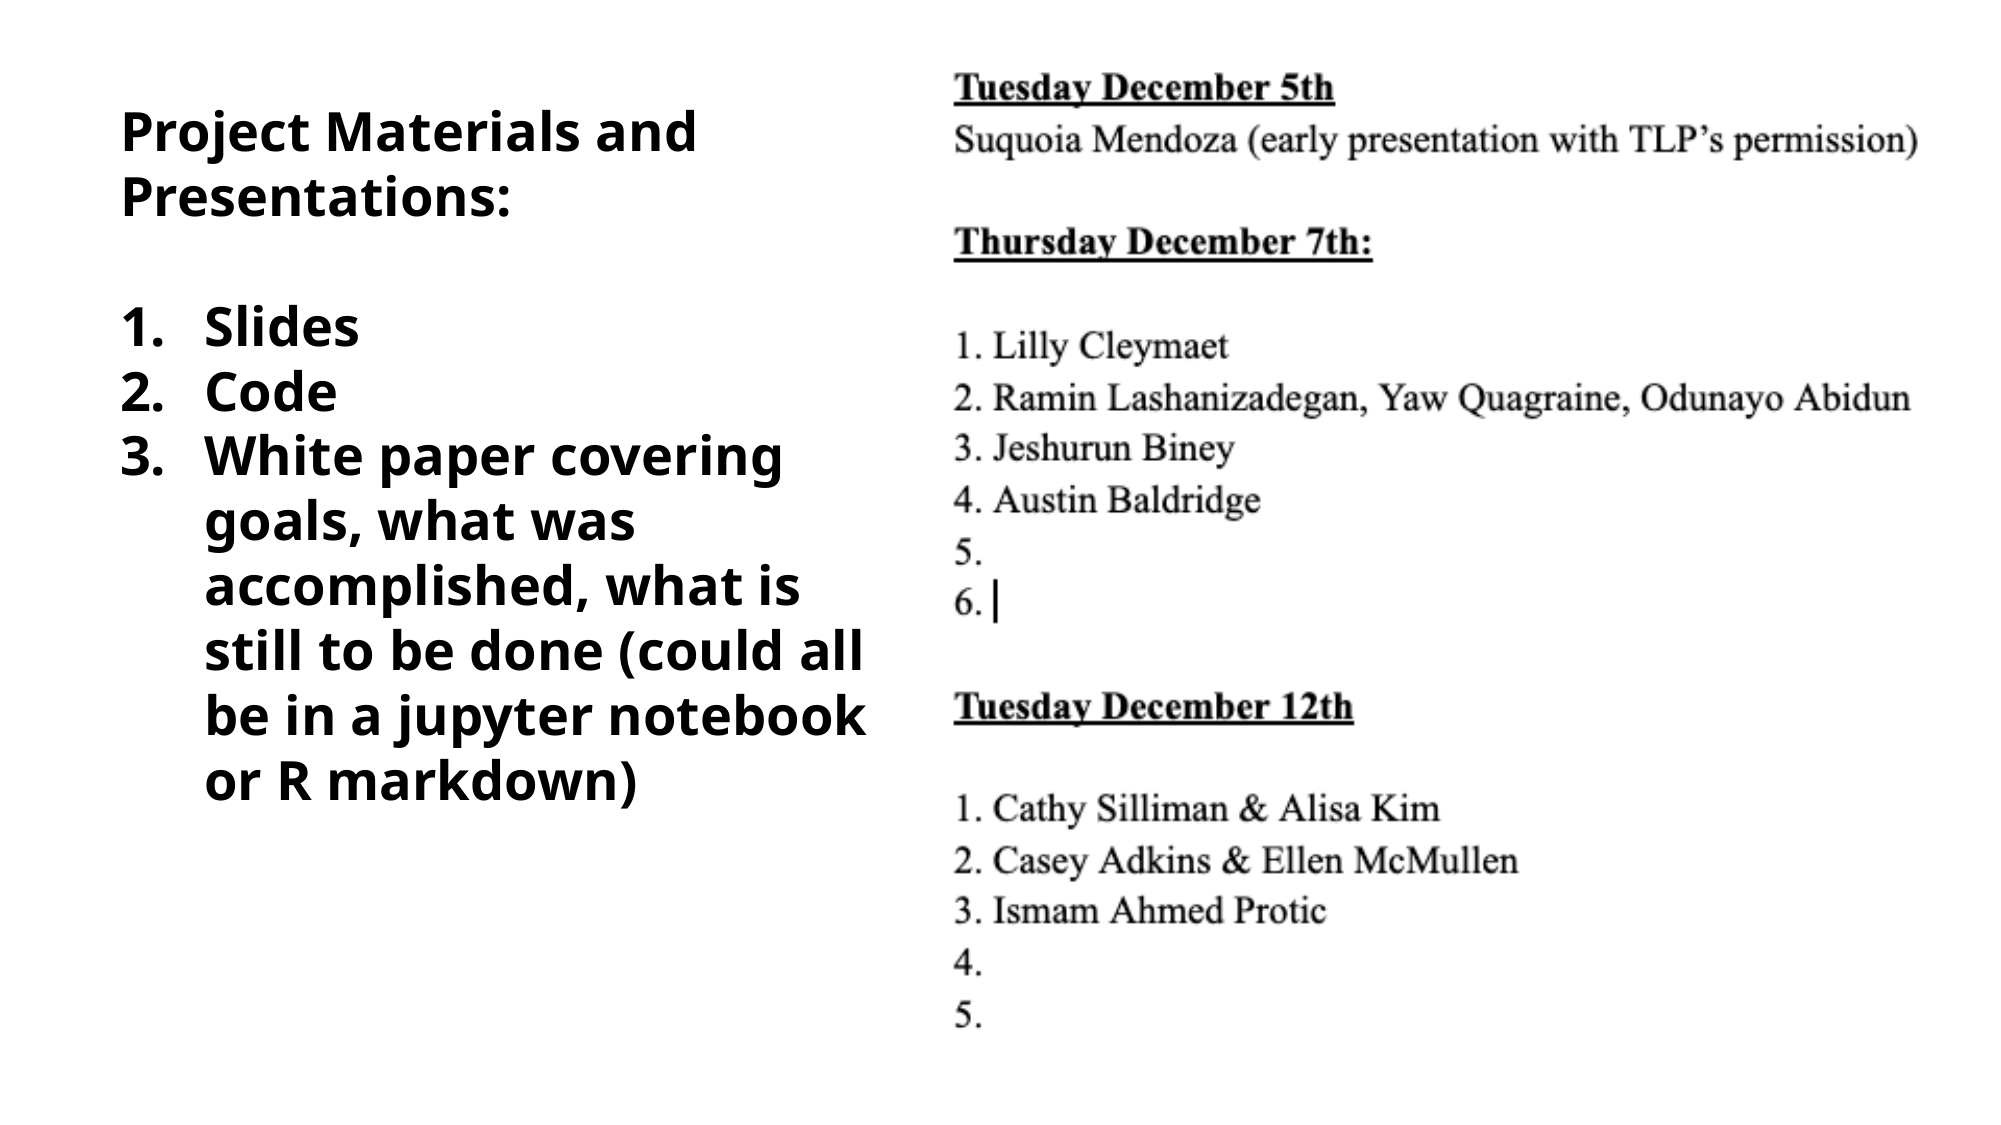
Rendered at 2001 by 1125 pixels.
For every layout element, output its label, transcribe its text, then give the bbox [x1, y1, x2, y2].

text_box Project Materials and Presentations: Slides Code White paper covering goals, what was accomplished, what is still to be done (could all be in a jupyter notebook or R markdown) [105, 89, 888, 819]
picture [923, 42, 2000, 1055]
